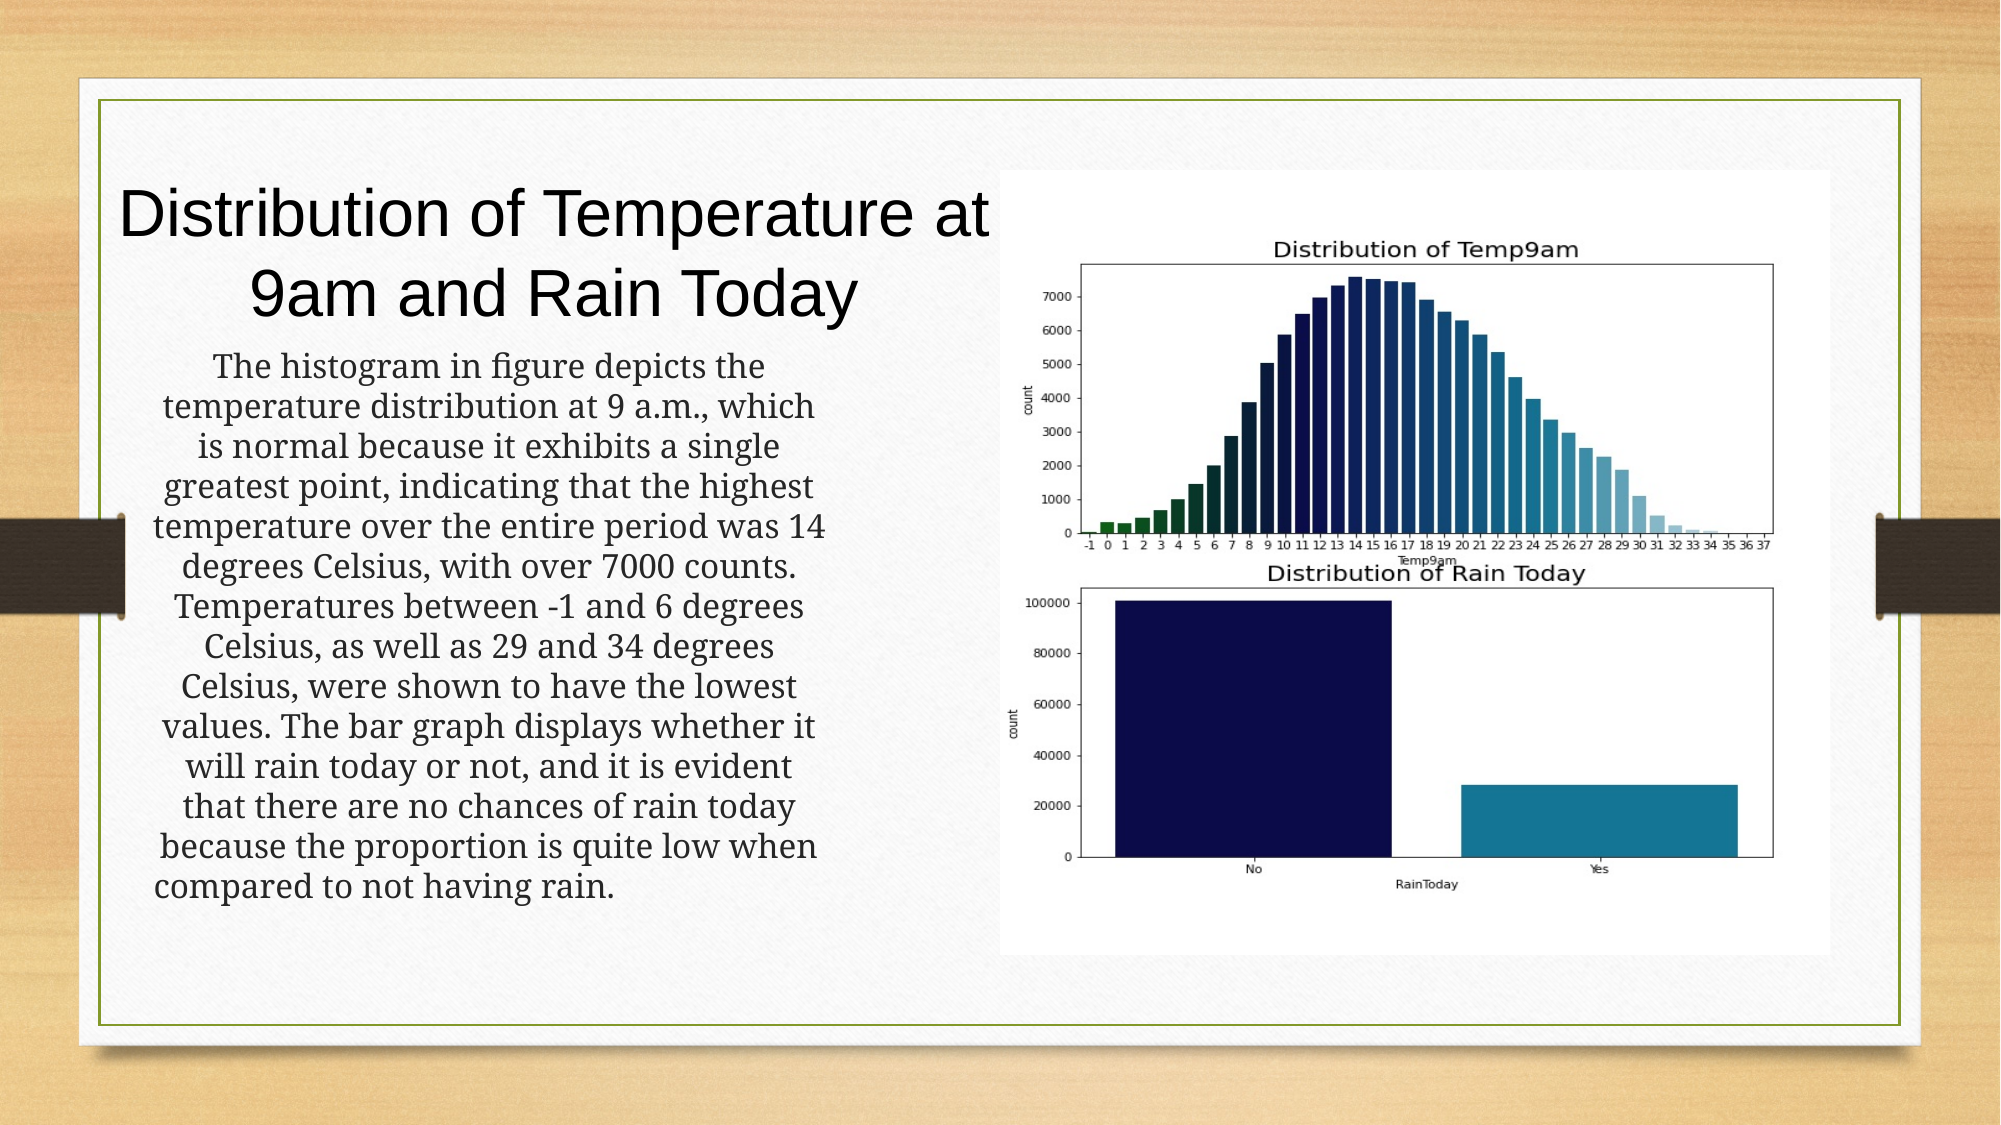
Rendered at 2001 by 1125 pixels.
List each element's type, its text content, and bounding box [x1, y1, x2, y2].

picture [0, 0, 2001, 1125]
list The histogram in figure depicts the temperature distribution at 9 a.m., which is normal because it exhibits a single greatest point, indicating that the highest temperature over the entire period was 14 degrees Celsius, with over 7000 counts. Temperatures between -1 and 6 degrees Celsius, as well as 29 and 34 degrees Celsius, were shown to have the lowest values. The bar graph displays whether it will rain today or not, and it is evident that there are no chances of rain today because the proportion is quite low when compared to not having rain. [137, 337, 842, 963]
title Distribution of Temperature at 9am and Rain Today [80, 112, 1029, 338]
